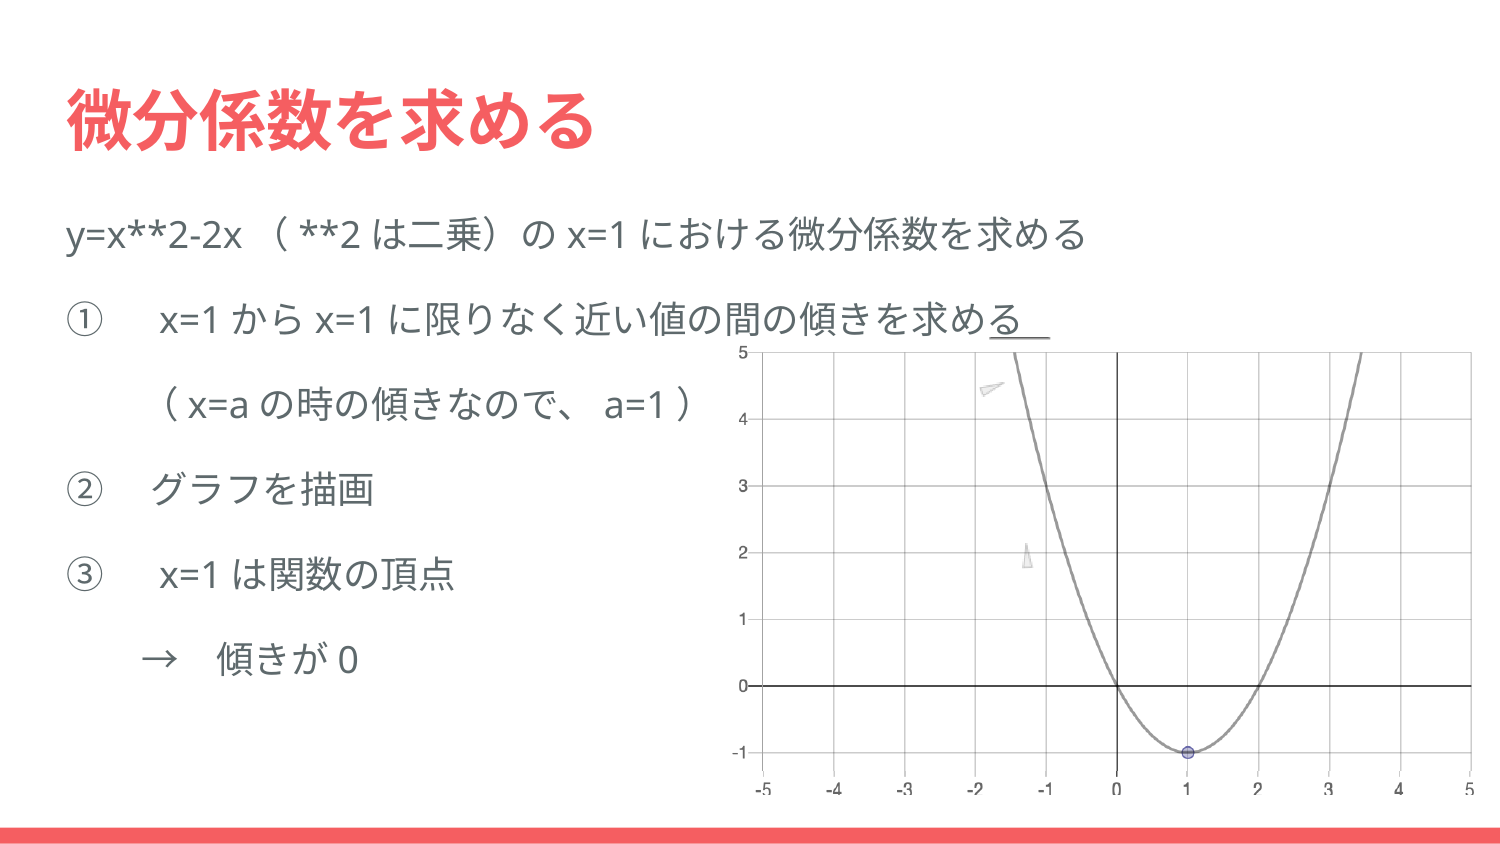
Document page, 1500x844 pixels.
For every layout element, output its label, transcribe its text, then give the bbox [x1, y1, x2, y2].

list y=x**2-2x（**2は二乗）のx=1における微分係数を求める ① x=1からx=1に限りなく近い値の間の傾きを求める （x=aの時の傾きなので、a=1） ② グラフを描画 ③ x=1は関数の頂点 → 傾きが0 [51, 189, 1449, 817]
title 微分係数を求める [51, 64, 1449, 167]
picture [726, 336, 1486, 796]
